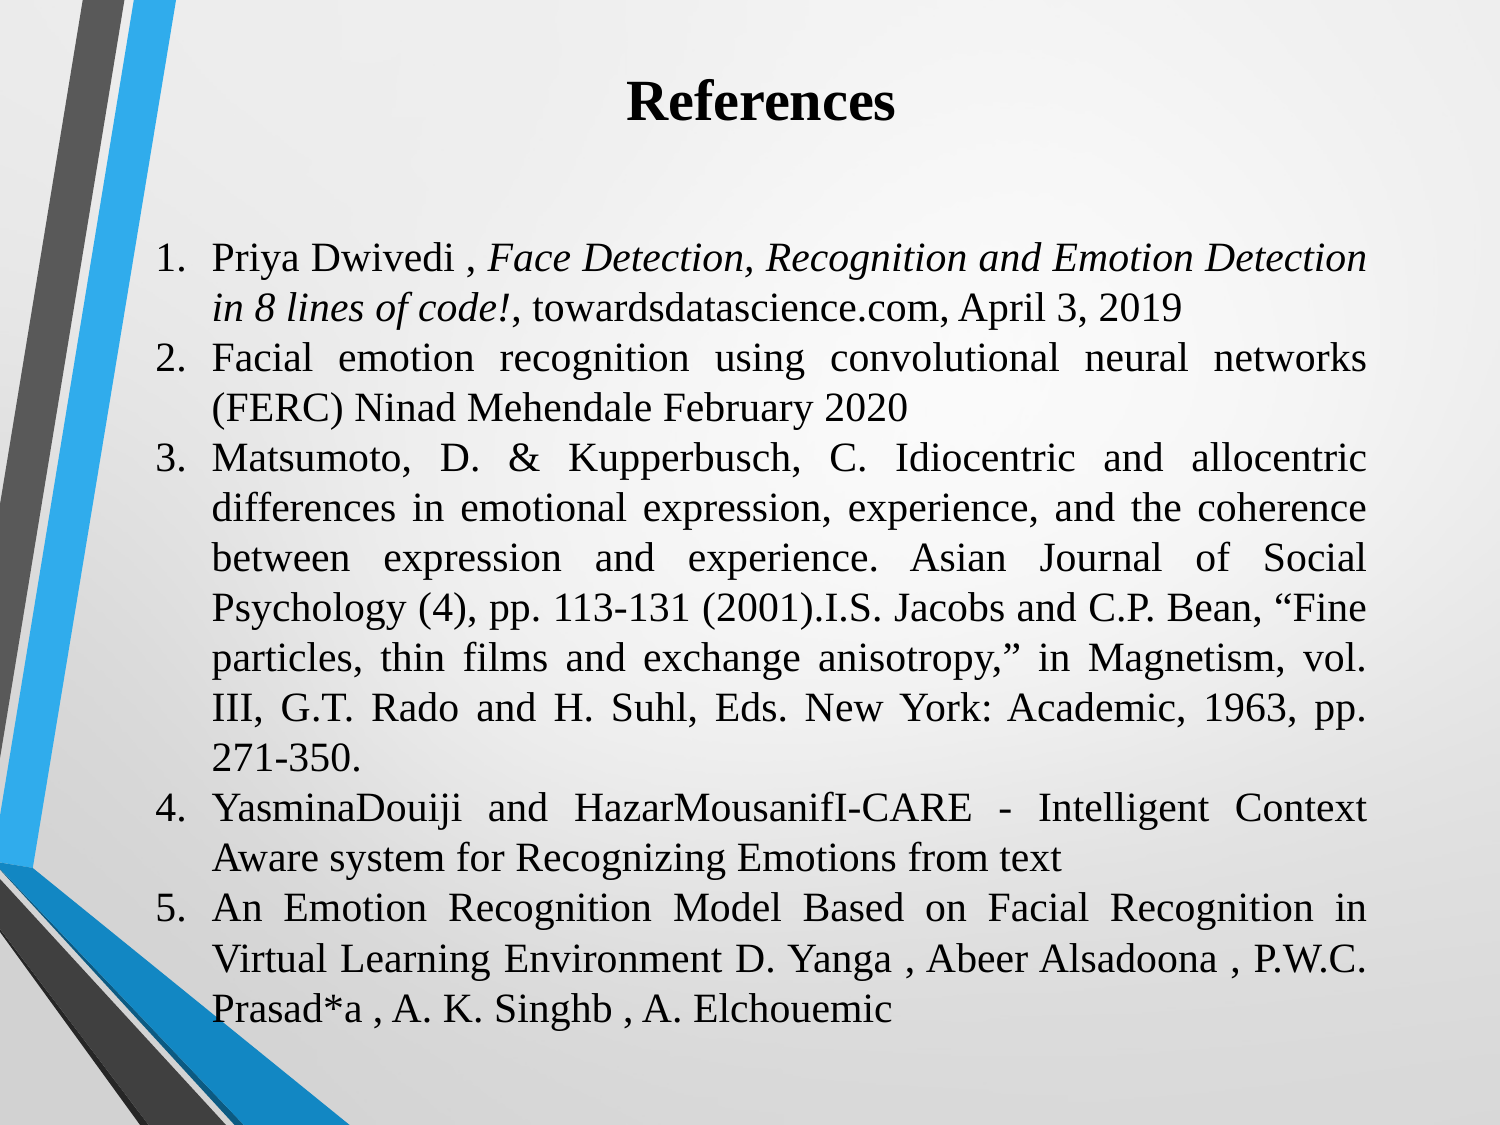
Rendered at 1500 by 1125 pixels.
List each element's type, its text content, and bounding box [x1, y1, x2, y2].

text_box Priya Dwivedi , Face Detection, Recognition and Emotion Detection in 8 lines of code!, towardsdatascience.com, April 3, 2019 Facial emotion recognition using convolutional neural networks (FERC) Ninad Mehendale February 2020 Matsumoto, D. & Kupperbusch, C. Idiocentric and allocentric differences in emotional expression, experience, and the coherence between expression and experience. Asian Journal of Social Psychology (4), pp. 113-131 (2001).I.S. Jacobs and C.P. Bean, “Fine particles, thin films and exchange anisotropy,” in Magnetism, vol. III, G.T. Rado and H. Suhl, Eds. New York: Academic, 1963, pp. 271-350. YasminaDouiji and HazarMousanifI-CARE - Intelligent Context Aware system for Recognizing Emotions from text An Emotion Recognition Model Based on Facial Recognition in Virtual Learning Environment D. Yanga , Abeer Alsadoona , P.W.C. Prasad*a , A. K. Singhb , A. Elchouemic [140, 222, 1383, 1088]
text_box References [611, 54, 912, 140]
